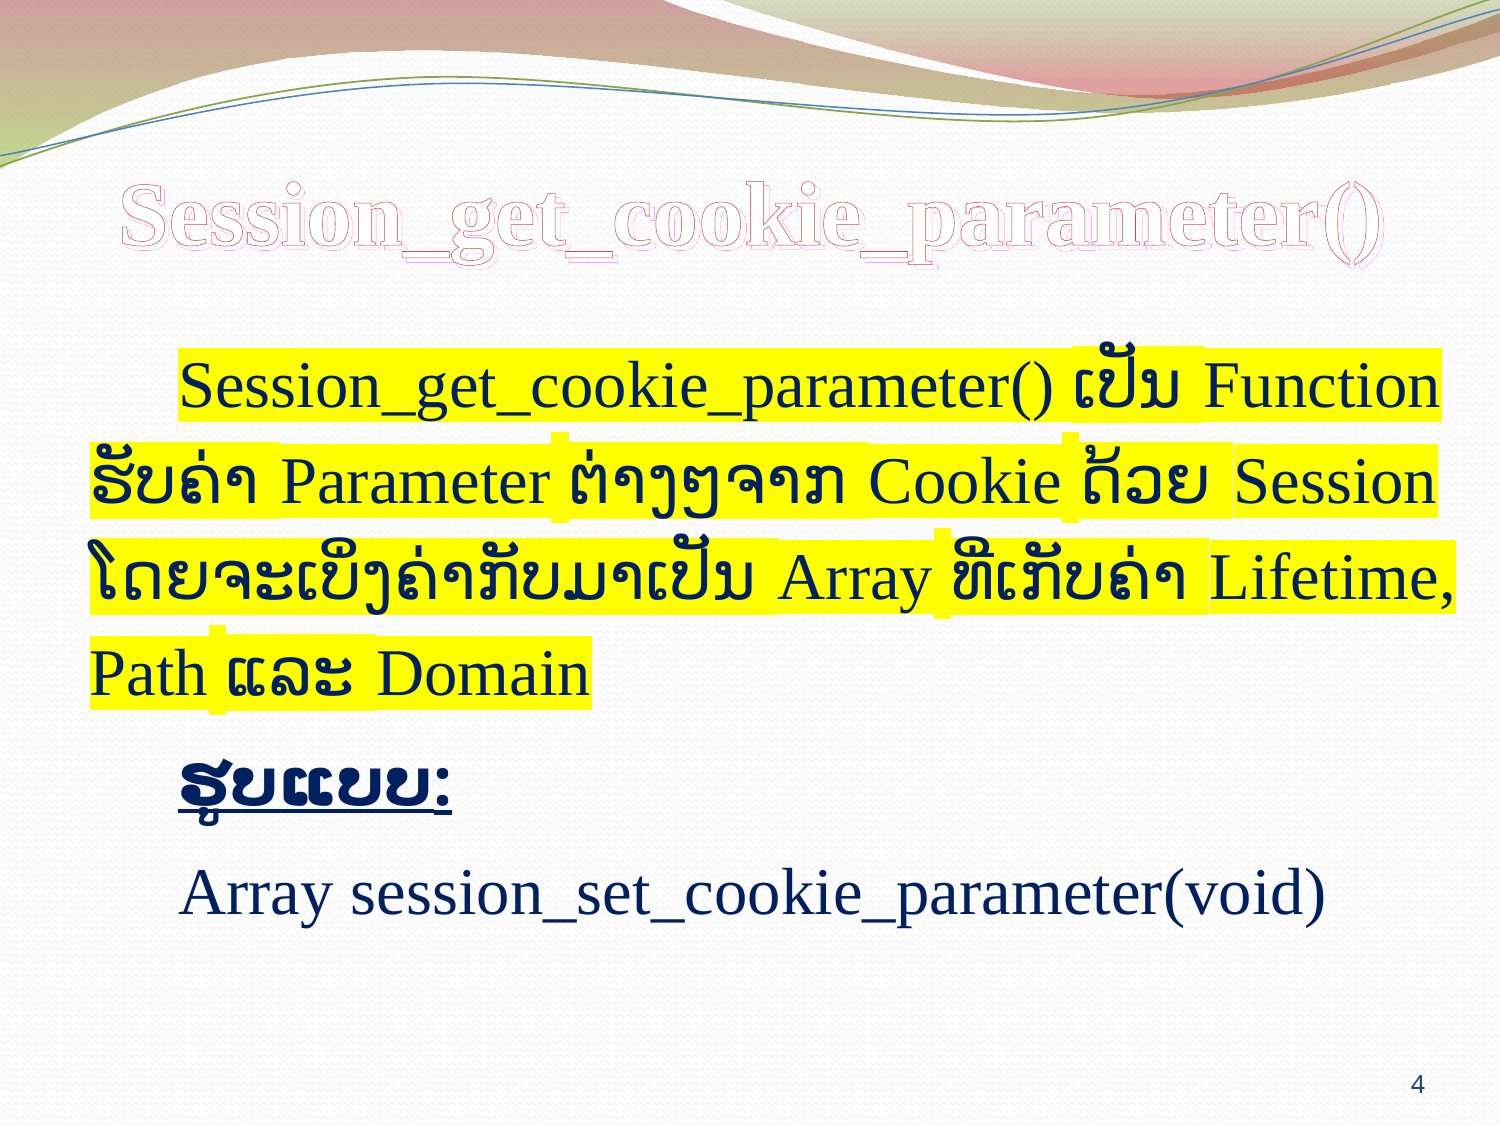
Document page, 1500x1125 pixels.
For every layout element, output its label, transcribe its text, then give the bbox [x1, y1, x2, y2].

title Session_get_cookie_parameter() [93, 117, 1407, 264]
slide_number 4 [1299, 1042, 1425, 1103]
list Session_get_cookie_parameter() ເປັນ Function ຮັບຄ່າ Parameter ຕ່າງໆຈາກ Cookie ດ້ວຍ Session ໂດຍຈະເບິ່ງຄ່າກັບມາເປັນ Array ທີ່ເກັບຄ່າ Lifetime, Path ແລະ Domain ຮູບແບບ: Array session_set_cookie_parameter(void) [75, 317, 1500, 1103]
